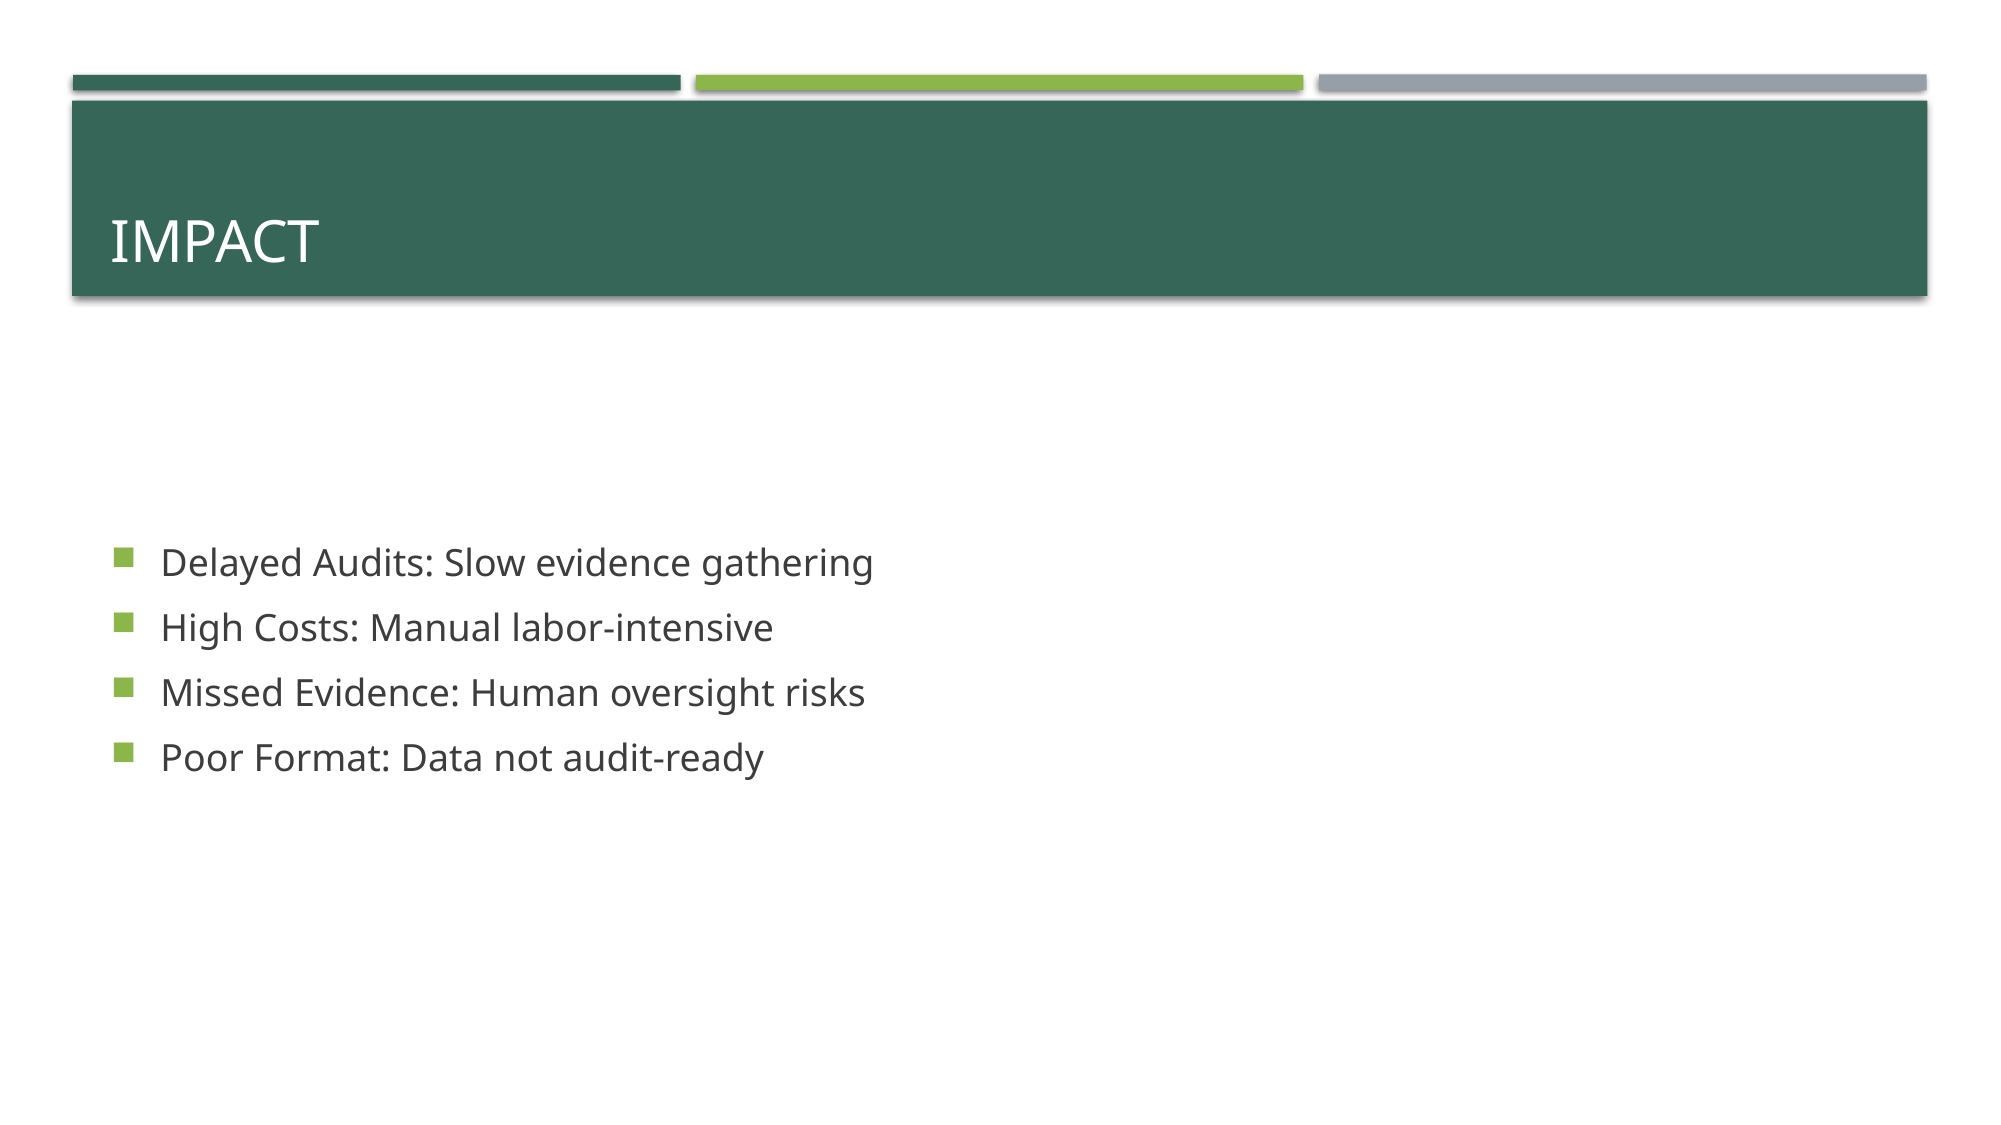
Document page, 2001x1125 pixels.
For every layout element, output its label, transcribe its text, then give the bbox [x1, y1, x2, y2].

title Impact [95, 115, 1905, 282]
list Delayed Audits: Slow evidence gathering High Costs: Manual labor-intensive Missed Evidence: Human oversight risks Poor Format: Data not audit-ready [95, 357, 1905, 962]
